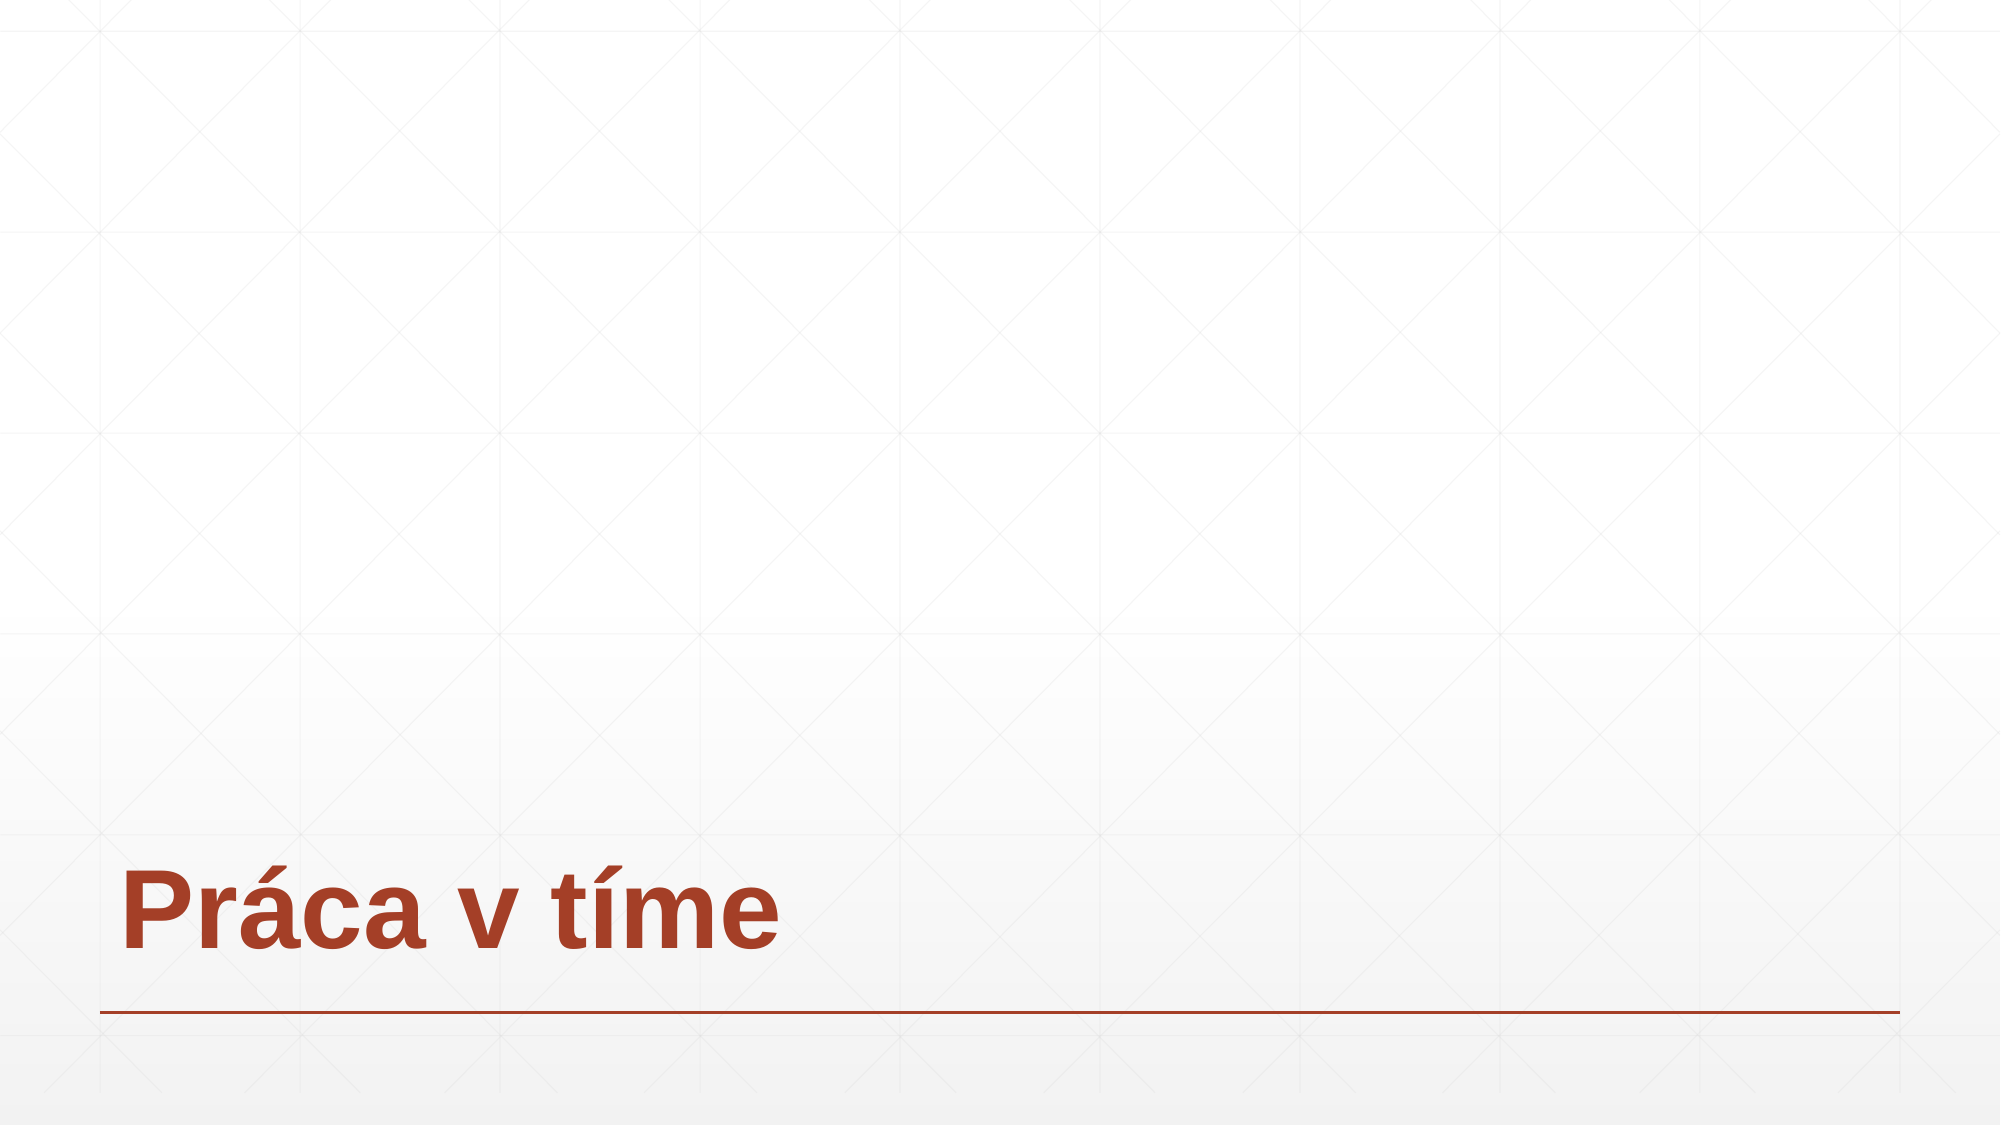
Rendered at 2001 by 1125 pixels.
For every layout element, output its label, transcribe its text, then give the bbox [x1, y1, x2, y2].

title Práca v tíme [104, 793, 1680, 981]
